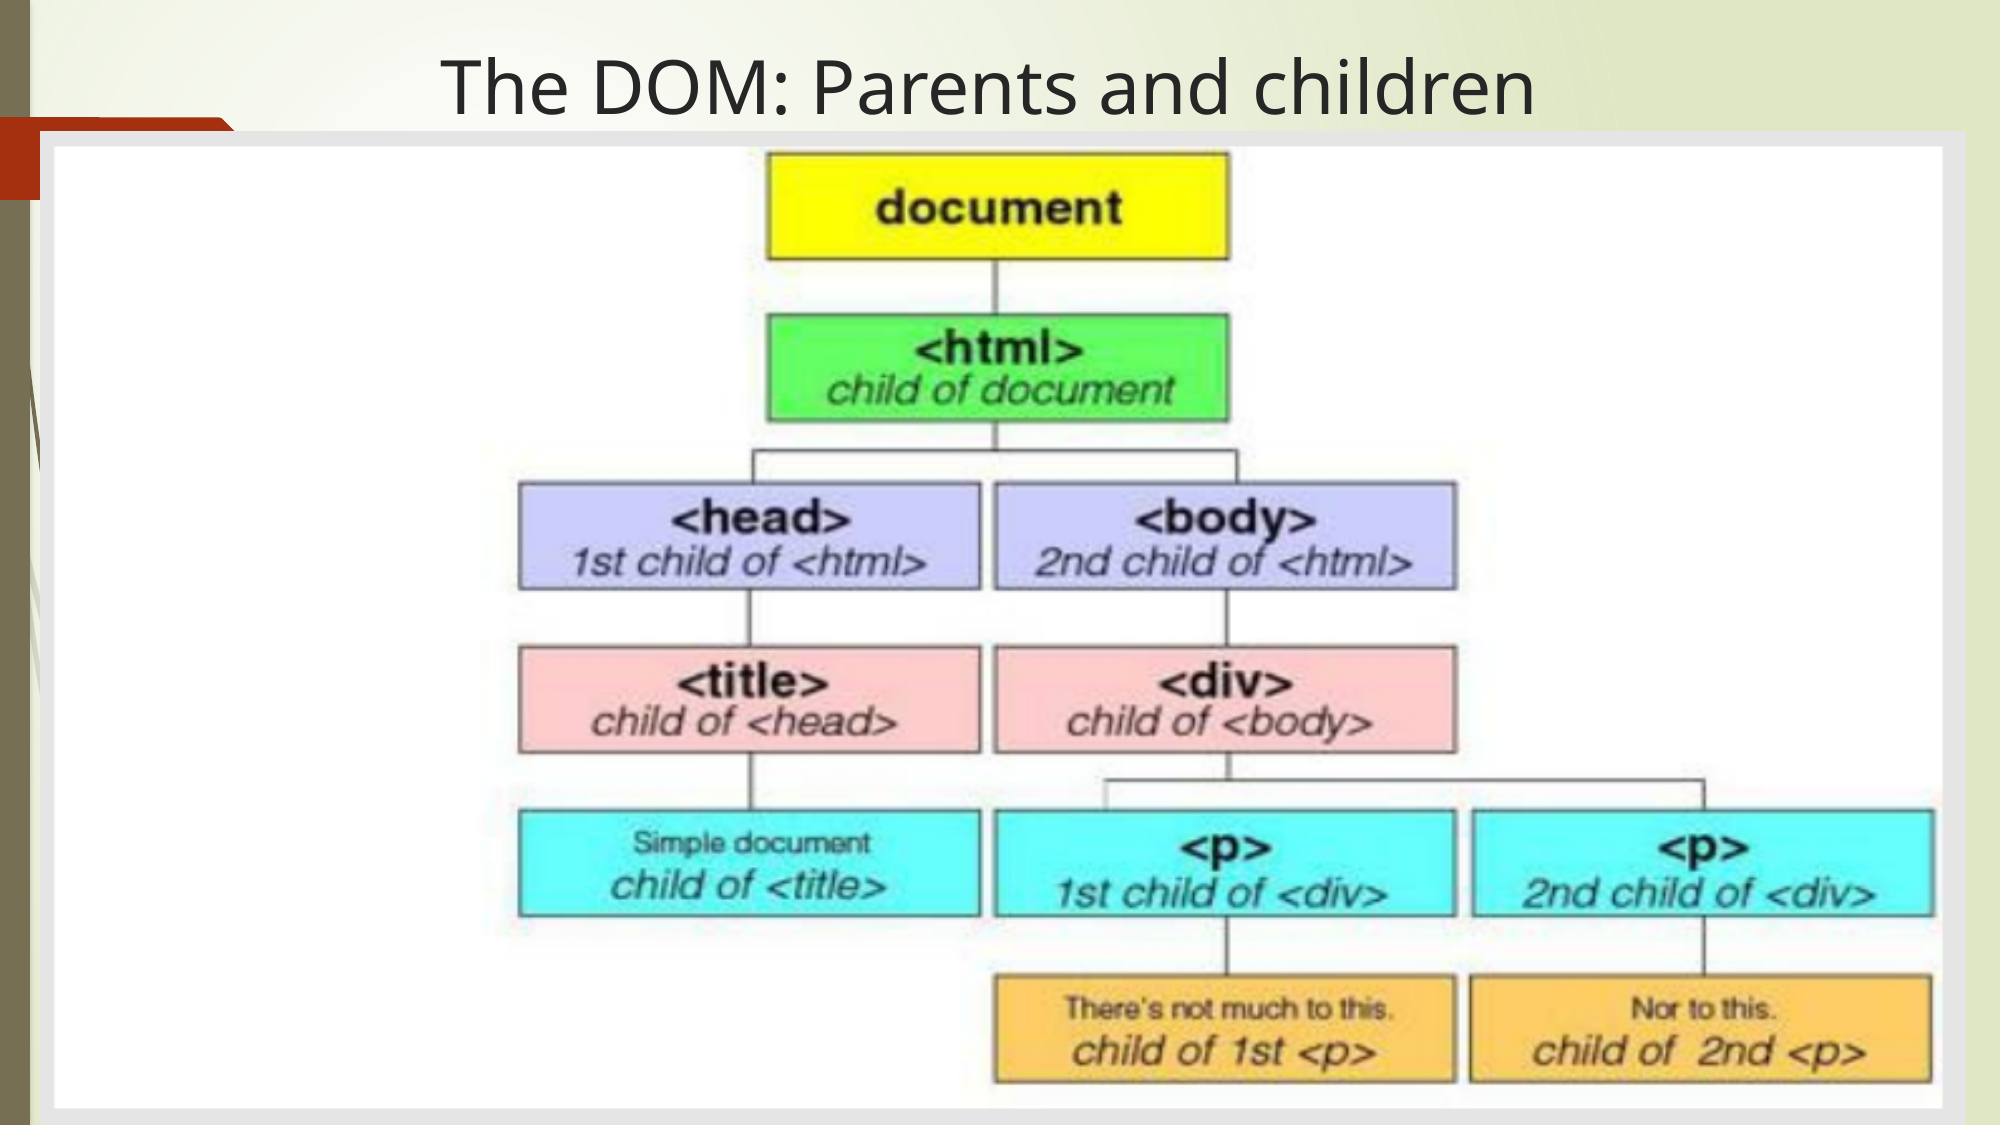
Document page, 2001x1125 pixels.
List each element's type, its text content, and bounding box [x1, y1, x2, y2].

title The DOM: Parents and children [425, 31, 1888, 130]
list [40, 131, 1967, 1125]
